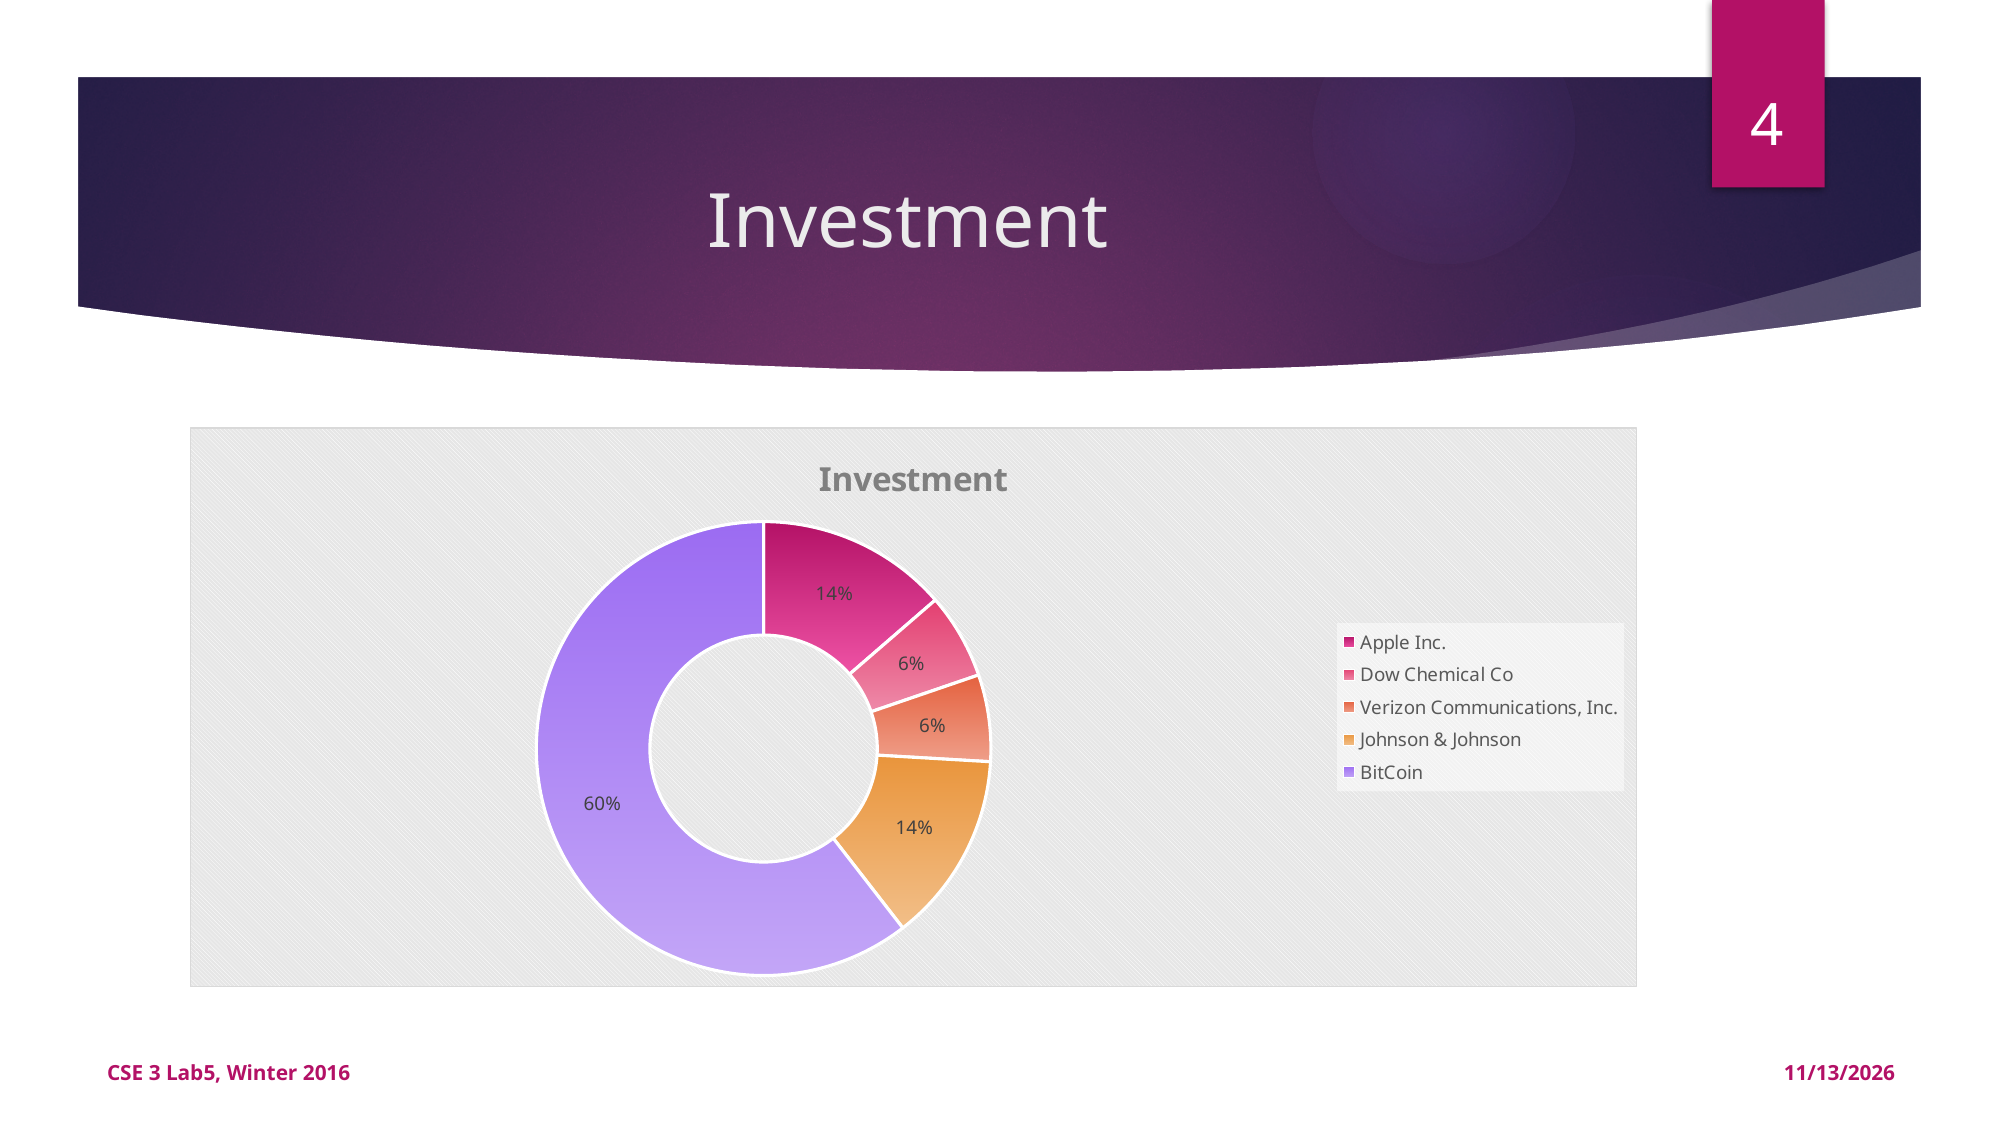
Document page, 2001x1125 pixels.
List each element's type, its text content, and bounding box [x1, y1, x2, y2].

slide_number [1747, 1048, 1911, 1099]
footer CSE 3 Lab5, Winter 2016 [92, 1048, 726, 1099]
title Investment [189, 159, 1627, 276]
chart [189, 426, 1638, 988]
slide_number 4 [1698, 48, 1836, 175]
